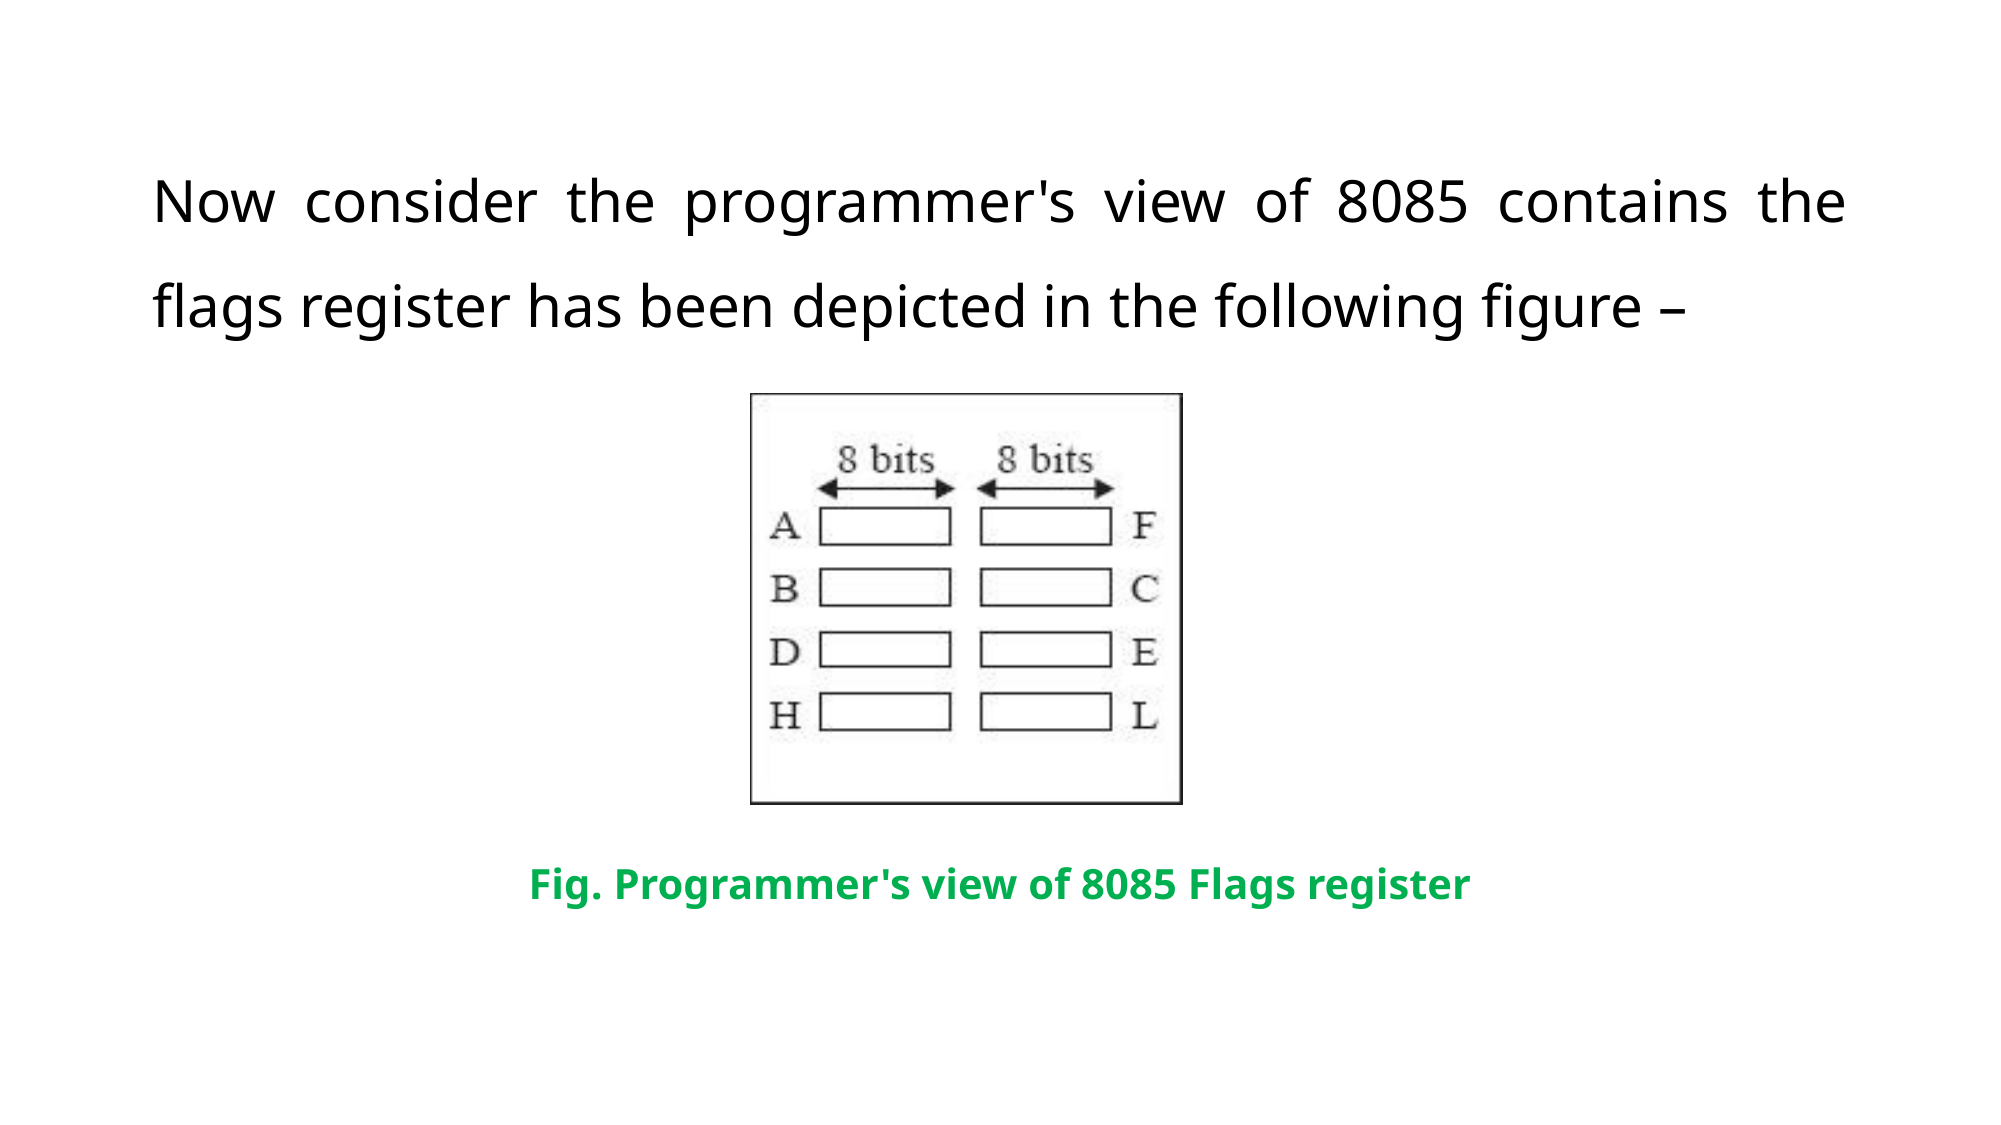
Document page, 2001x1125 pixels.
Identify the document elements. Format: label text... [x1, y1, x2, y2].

picture [749, 393, 1183, 805]
list Now consider the programmer's view of 8085 contains the flags register has been depicted in the following figure – Fig. Programmer's view of 8085 Flags register [137, 121, 1863, 1014]
